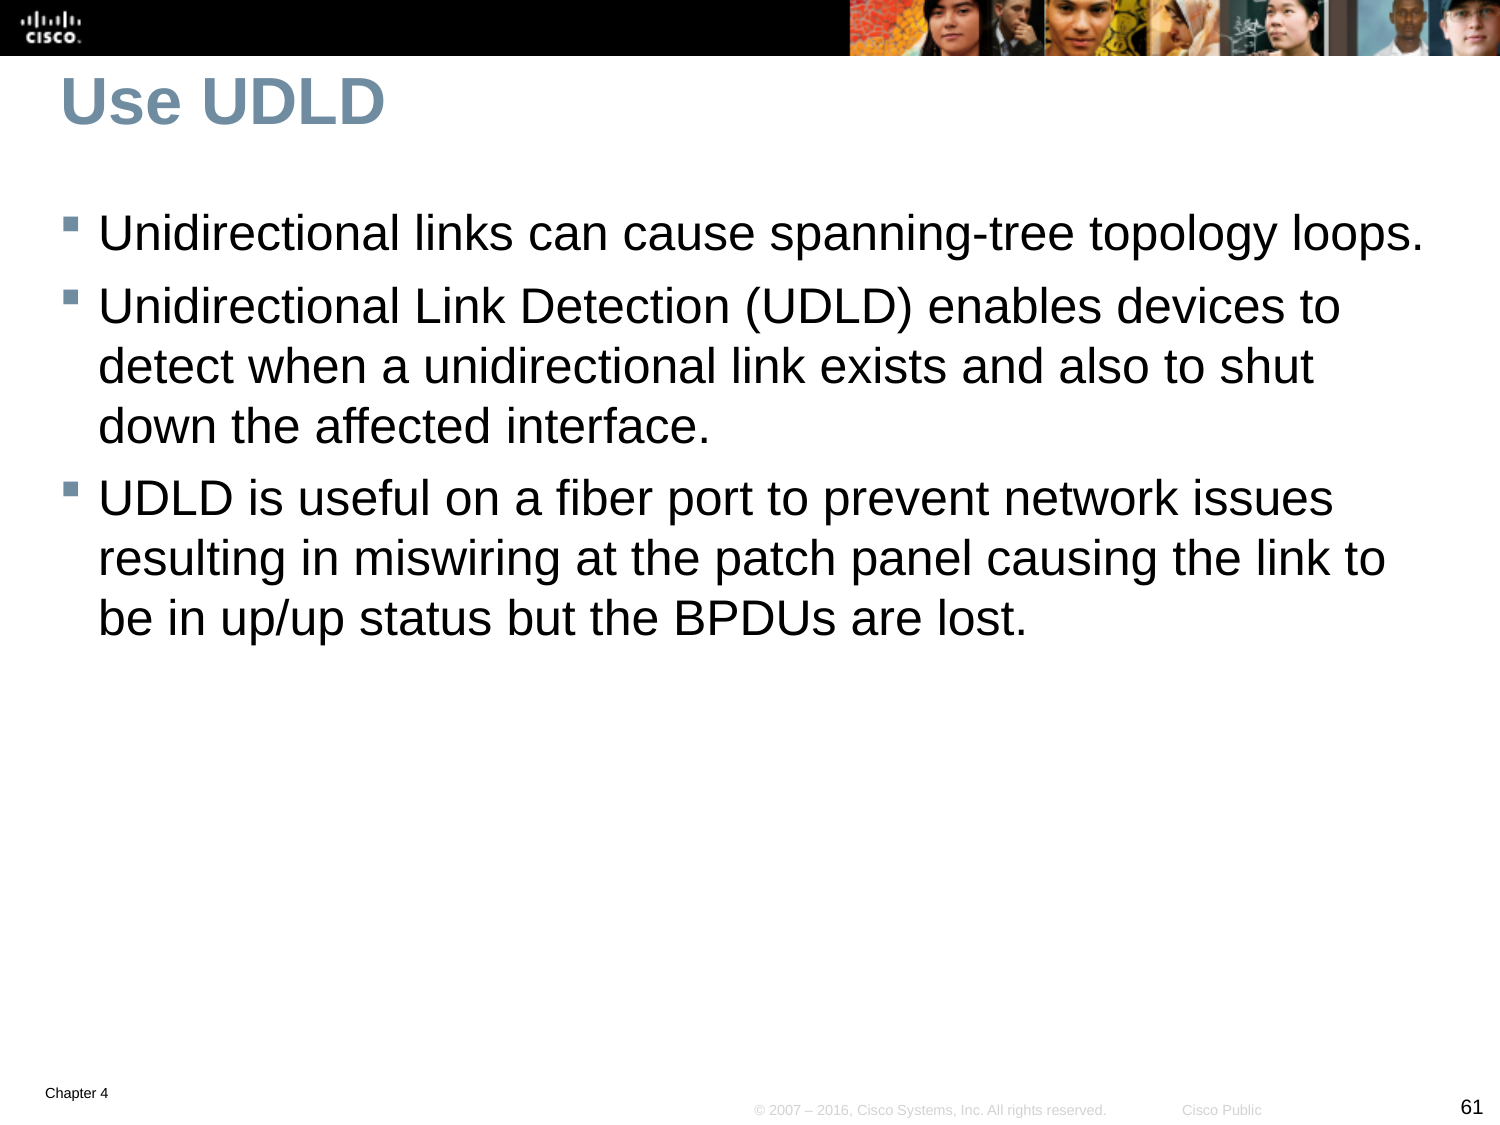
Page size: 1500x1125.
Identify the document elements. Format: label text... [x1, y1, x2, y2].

picture [0, 0, 1500, 56]
list Unidirectional links can cause spanning-tree topology loops. Unidirectional Link Detection (UDLD) enables devices to detect when a unidirectional link exists and also to shut down the affected interface. UDLD is useful on a fiber port to prevent network issues resulting in miswiring at the patch panel causing the link to be in up/up status but the BPDUs are lost. [45, 193, 1444, 1037]
title Use UDLD [45, 59, 1444, 182]
